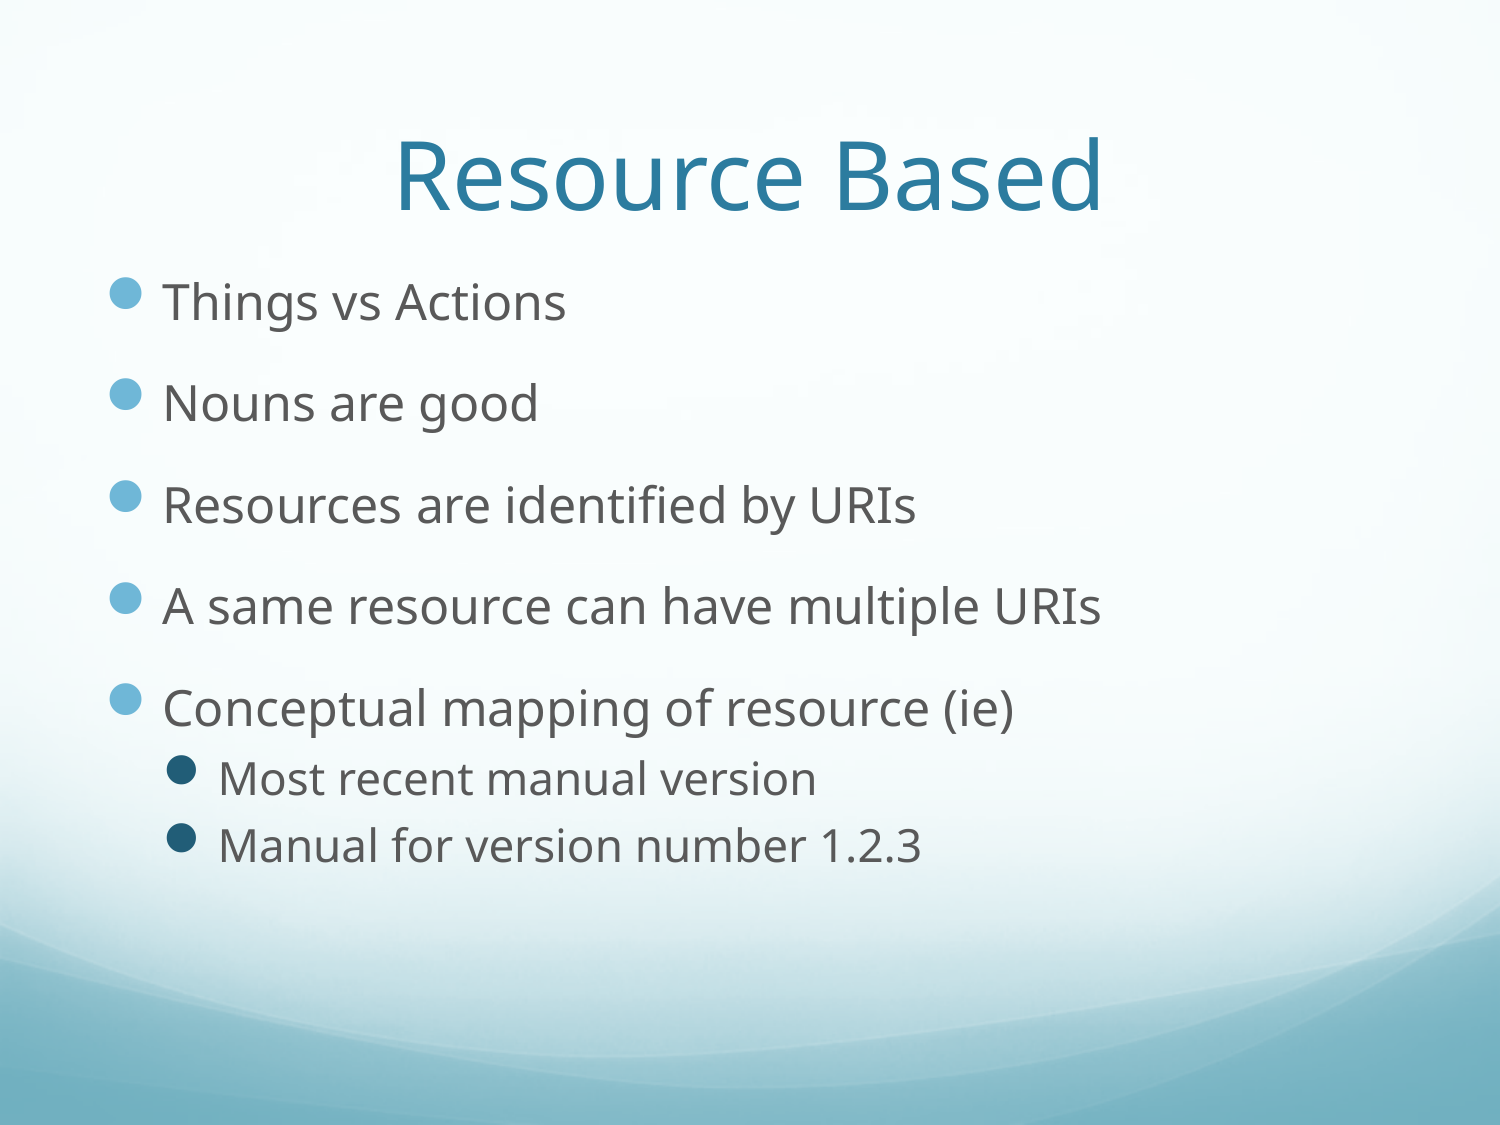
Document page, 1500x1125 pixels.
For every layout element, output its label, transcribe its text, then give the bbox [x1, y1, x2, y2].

list Things vs Actions Nouns are good Resources are identified by URIs A same resource can have multiple URIs Conceptual mapping of resource (ie) Most recent manual version Manual for version number 1.2.3 [90, 262, 1410, 975]
title Resource Based [90, 17, 1410, 237]
